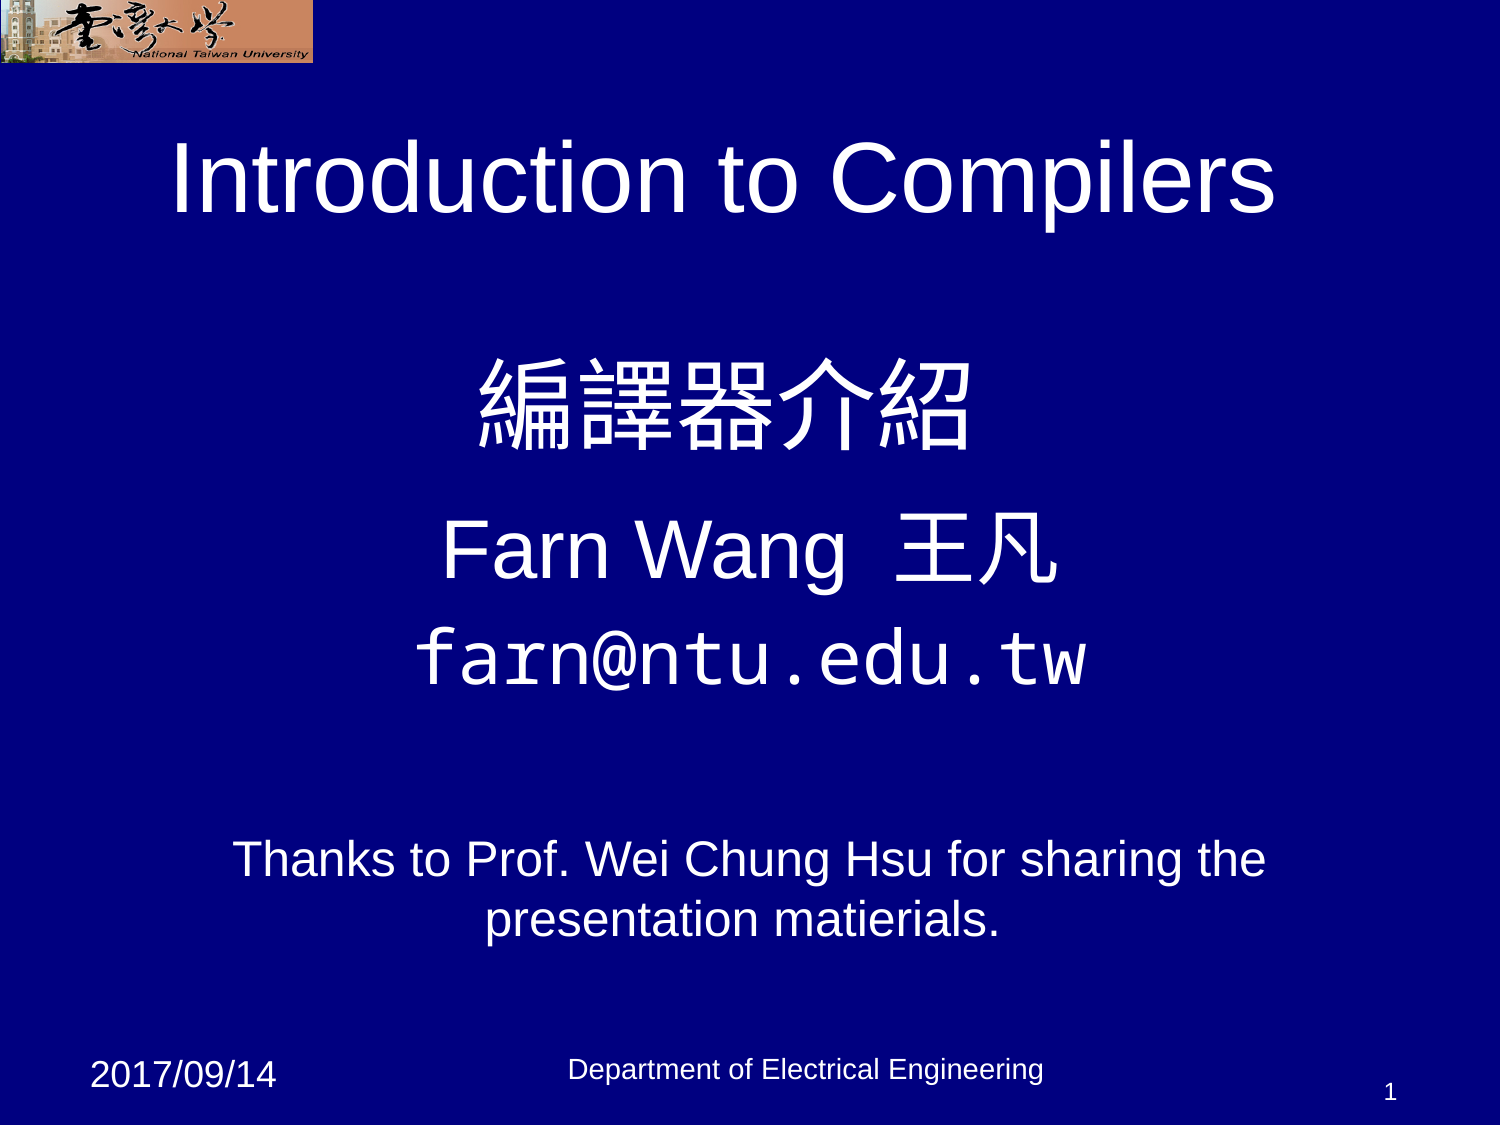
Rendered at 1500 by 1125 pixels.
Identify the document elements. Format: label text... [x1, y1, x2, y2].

footer Department of Electrical Engineering [299, 1042, 1313, 1093]
list Farn Wang 王凡 farn@ntu.edu.tw Thanks to Prof. Wei Chung Hsu for sharing the presentation matierials. [74, 487, 1426, 969]
title Introduction to Compilers 編譯器介紹 [99, 124, 1376, 451]
picture [1, 0, 313, 63]
slide_number 1 [1312, 1062, 1413, 1113]
